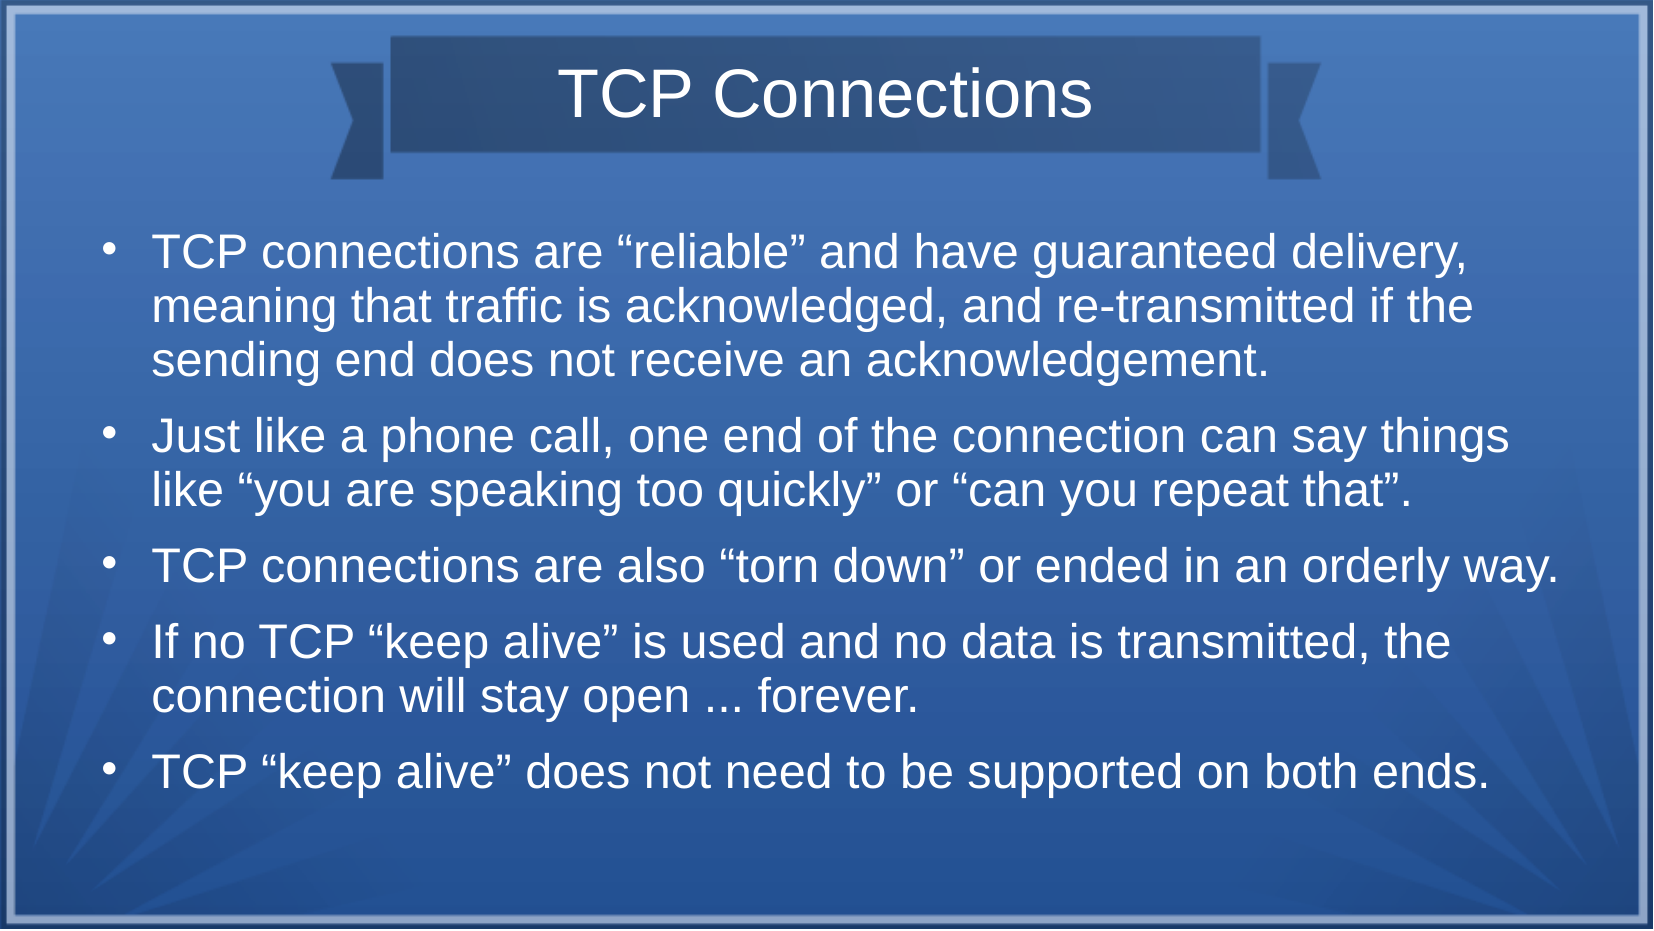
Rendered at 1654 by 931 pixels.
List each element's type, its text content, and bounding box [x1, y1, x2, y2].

text_box TCP Connections [389, 35, 1263, 153]
picture [0, 0, 1653, 929]
text_box TCP connections are “reliable” and have guaranteed delivery, meaning that traffic is acknowledged, and re-transmitted if the sending end does not receive an acknowledgement. Just like a phone call, one end of the connection can say things like “you are speaking too quickly” or “can you repeat that”. TCP connections are also “torn down” or ended in an orderly way. If no TCP “keep alive” is used and no data is transmitted, the connection will stay open ... forever. TCP “keep alive” does not need to be supported on both ends. [82, 224, 1570, 846]
